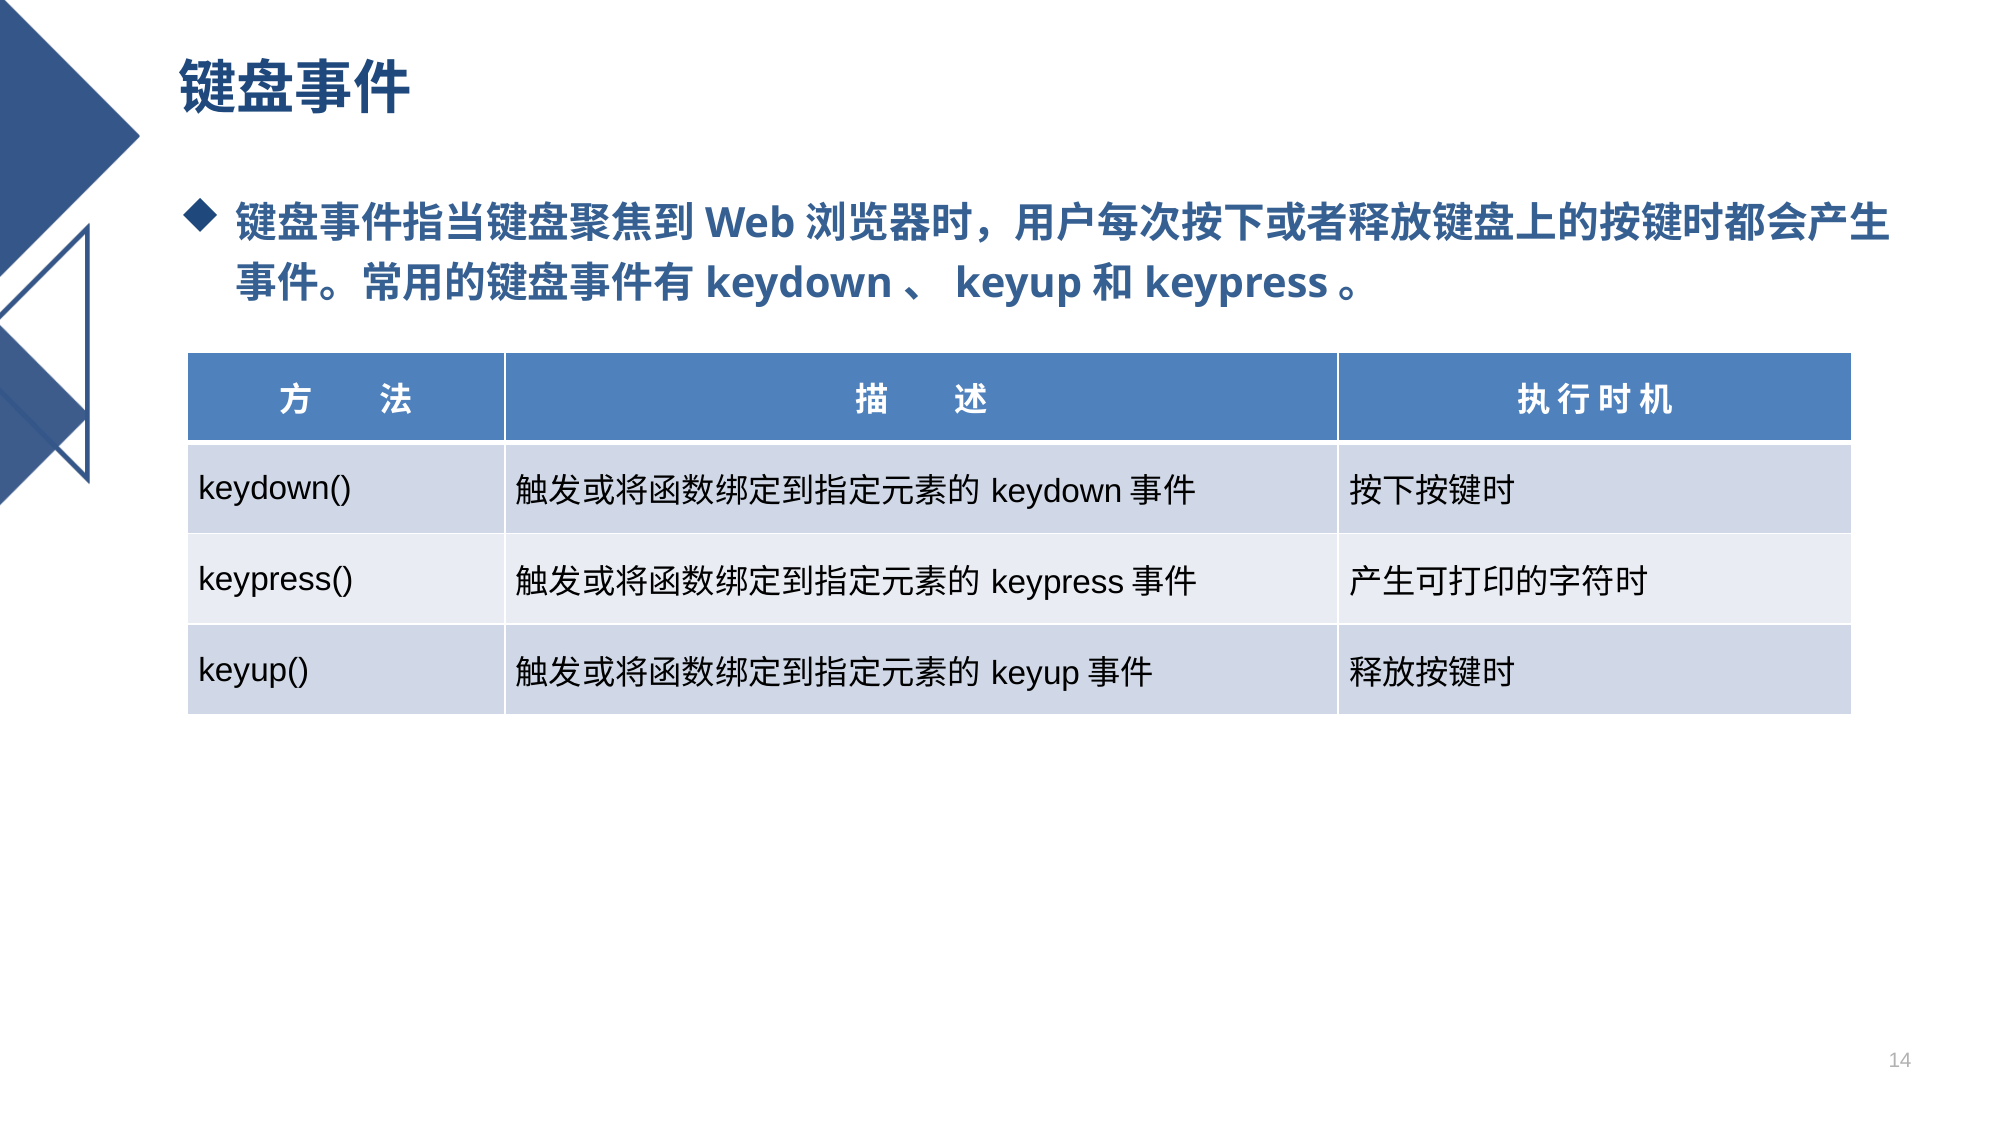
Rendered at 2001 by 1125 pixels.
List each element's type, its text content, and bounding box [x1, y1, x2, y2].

picture [0, 0, 140, 595]
table_cell keydown() [188, 445, 504, 533]
table_header 执 行 时 机 [1339, 353, 1851, 440]
table_header 方 法 [188, 353, 504, 440]
table_cell 释放按键时 [1339, 625, 1851, 714]
list 键盘事件指当键盘聚焦到Web浏览器时，用户每次按下或者释放键盘上的按键时都会产生事件。常用的键盘事件有keydown、keyup和keypress。 [166, 178, 1915, 1032]
table_cell keypress() [188, 534, 504, 623]
table_header 描 述 [506, 353, 1337, 440]
table_cell keyup() [188, 625, 504, 714]
table_cell 触发或将函数绑定到指定元素的keypress事件 [506, 534, 1337, 623]
table_cell 产生可打印的字符时 [1339, 534, 1851, 623]
slide_number 14 [1851, 1029, 1949, 1090]
table_cell 触发或将函数绑定到指定元素的keydown事件 [506, 445, 1337, 533]
table_cell 按下按键时 [1339, 445, 1851, 533]
title 键盘事件 [165, 35, 1914, 136]
table_cell 触发或将函数绑定到指定元素的keyup事件 [506, 625, 1337, 714]
